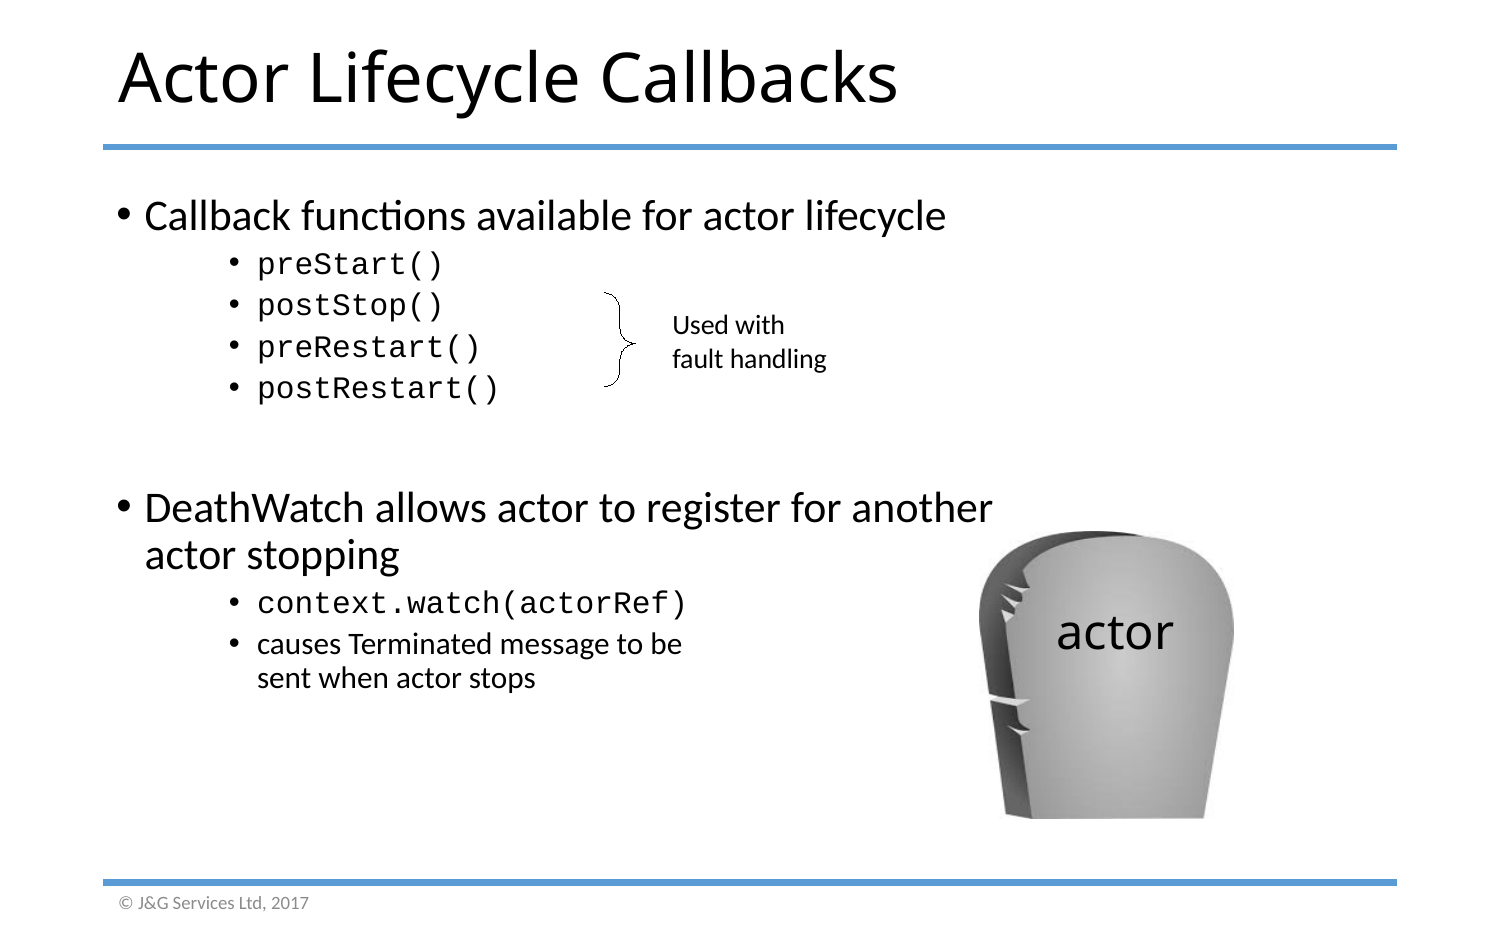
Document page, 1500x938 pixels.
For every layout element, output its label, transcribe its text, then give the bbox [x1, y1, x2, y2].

list Callback functions available for actor lifecycle preStart() postStop() preRestart() postRestart() DeathWatch allows actor to register for another actor stopping context.watch(actorRef) causes Terminated message to be sent when actor stops [101, 184, 1091, 789]
picture [979, 531, 1234, 819]
title Actor Lifecycle Callbacks [103, 27, 1397, 133]
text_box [604, 292, 850, 387]
